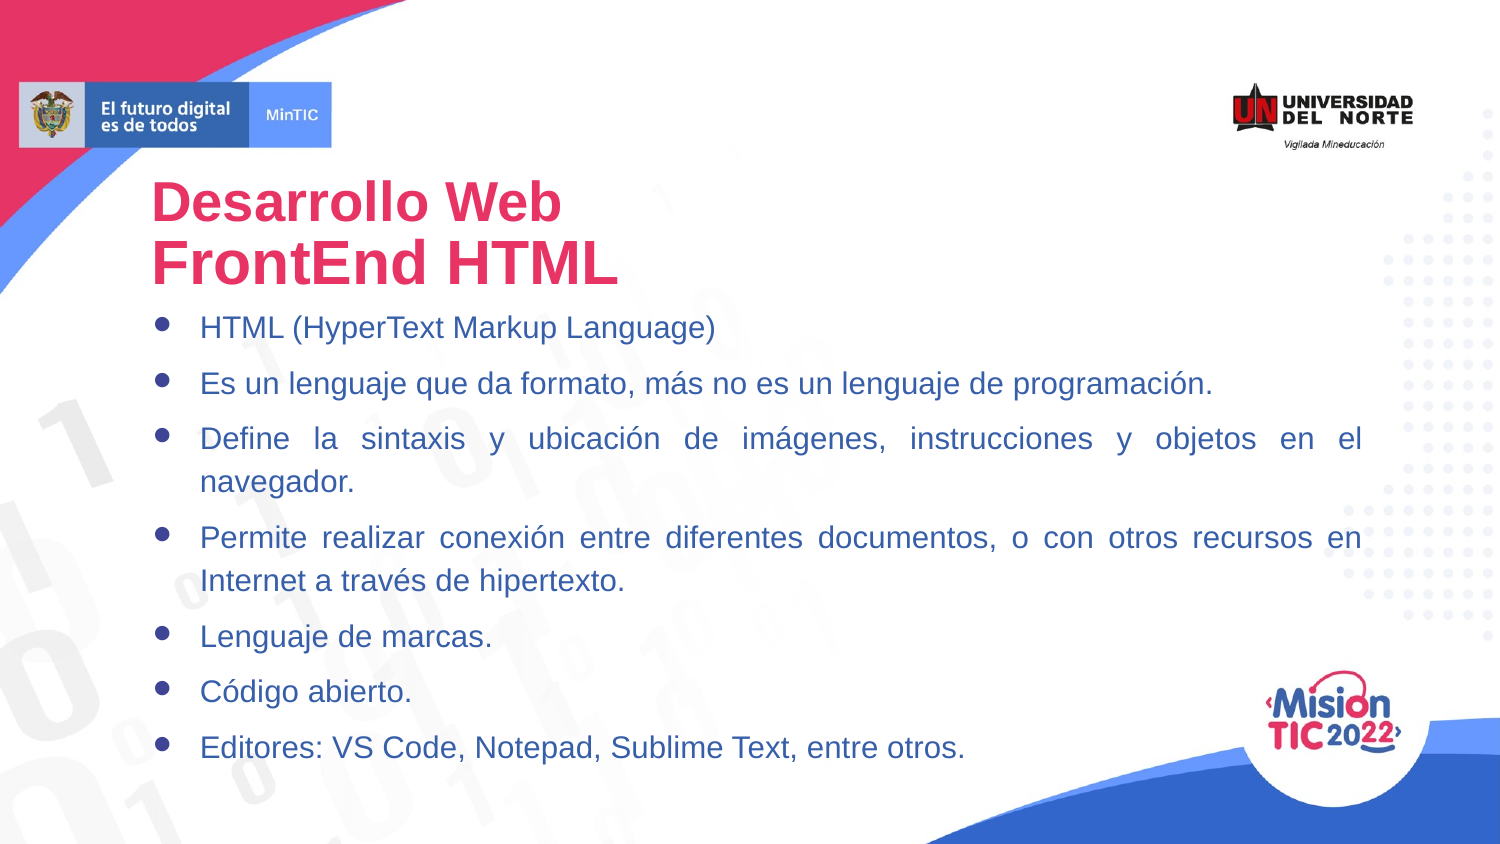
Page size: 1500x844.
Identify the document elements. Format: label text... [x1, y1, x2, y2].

text_box Desarrollo Web FrontEnd HTML [140, 160, 1378, 303]
picture [0, 0, 1500, 844]
text_box HTML (HyperText Markup Language) Es un lenguaje que da formato, más no es un lenguaje de programación. Define la sintaxis y ubicación de imágenes, instrucciones y objetos en el navegador. Permite realizar conexión entre diferentes documentos, o con otros recursos en Internet a través de hipertexto. Lenguaje de marcas. Código abierto. Editores: VS Code, Notepad, Sublime Text, entre otros. [126, 296, 1365, 729]
text_box [140, 277, 1429, 784]
